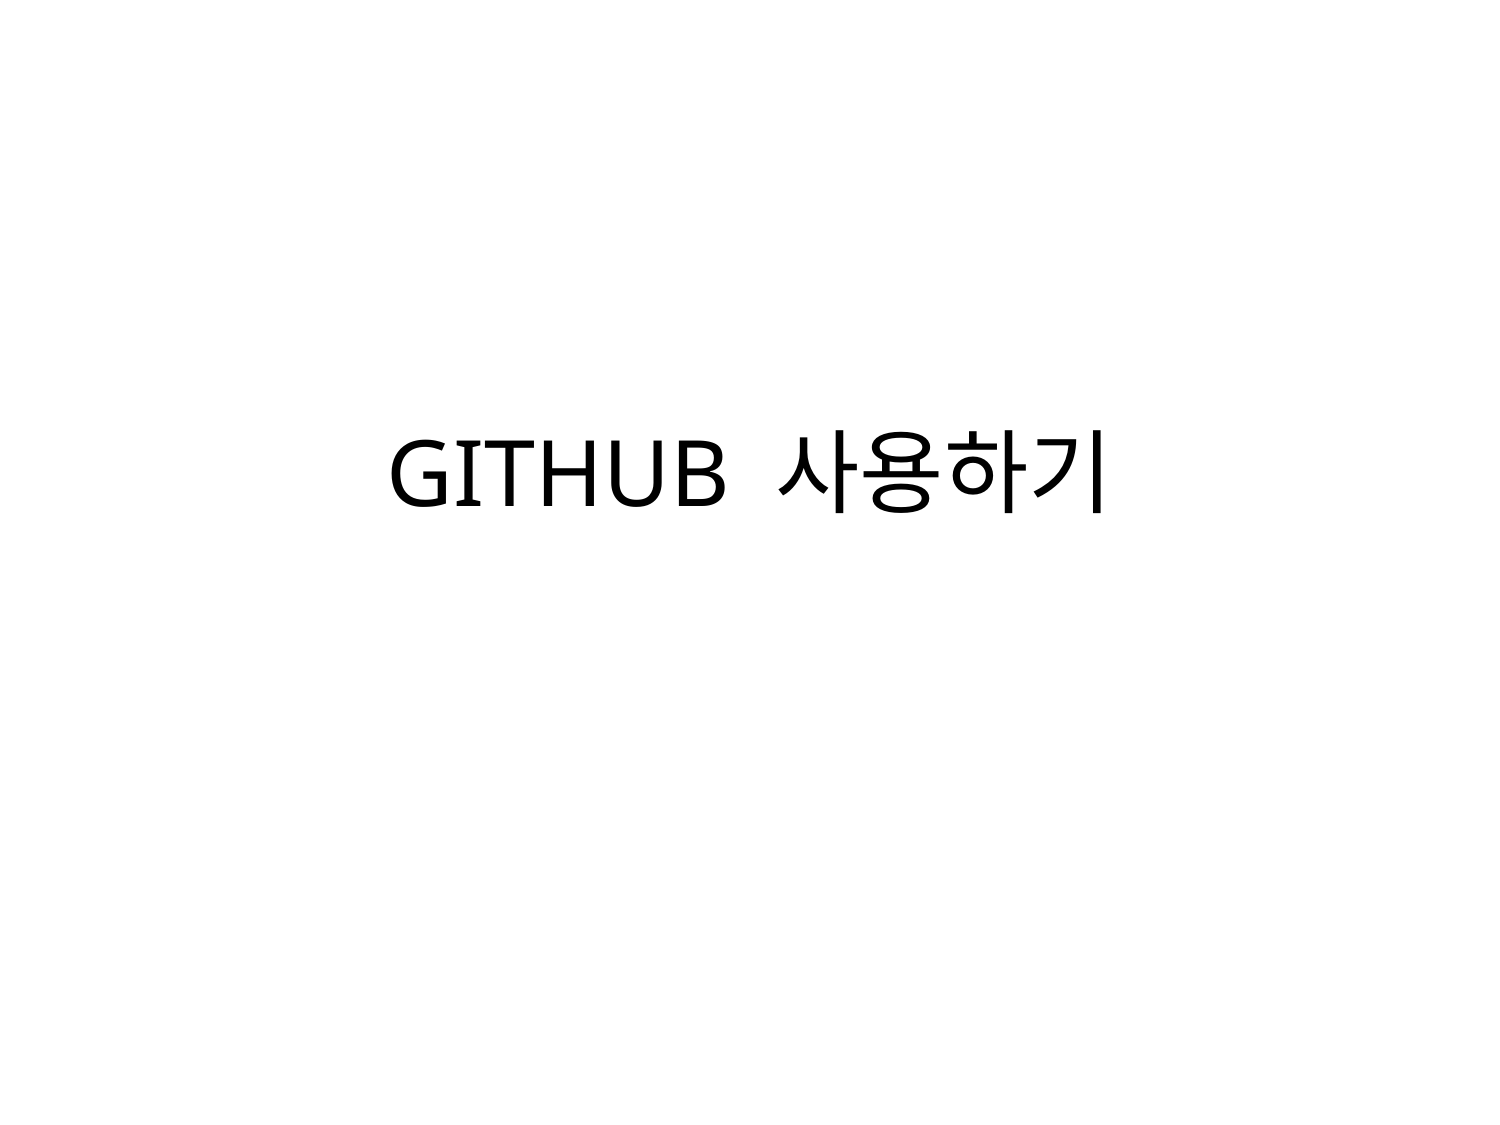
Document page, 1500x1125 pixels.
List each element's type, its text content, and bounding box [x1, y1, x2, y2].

title GITHUB 사용하기 [112, 349, 1388, 591]
